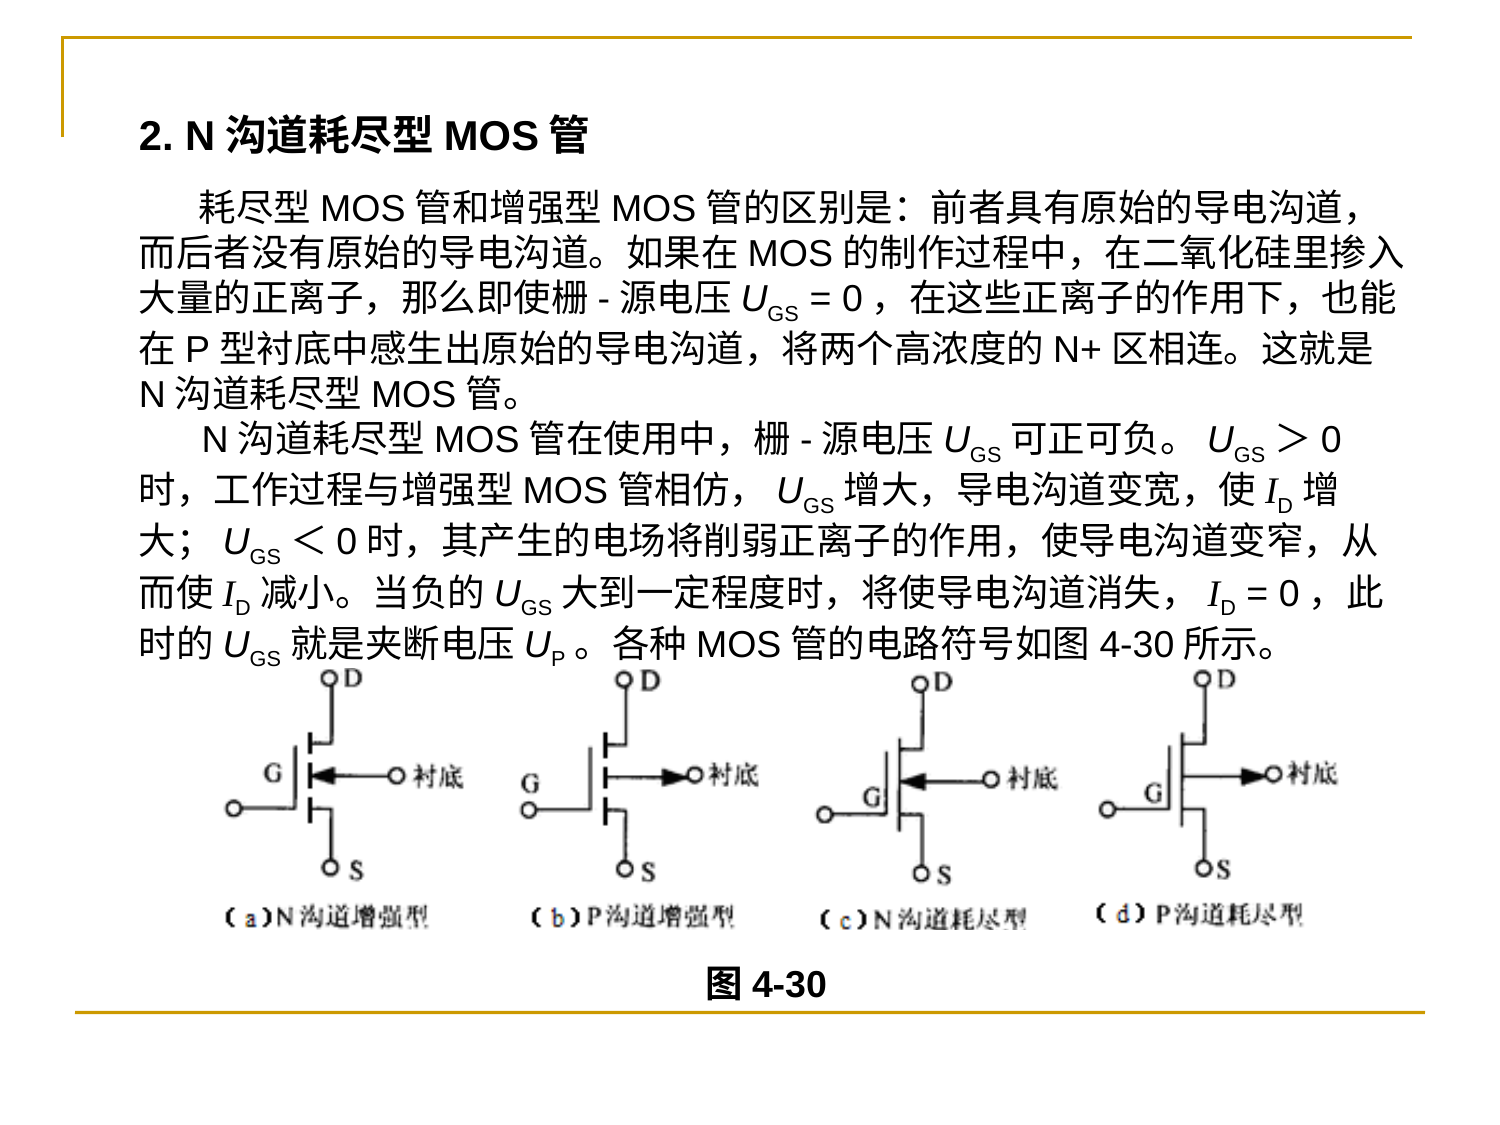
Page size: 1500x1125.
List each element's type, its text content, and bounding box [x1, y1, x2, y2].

picture [218, 668, 1341, 930]
text_box 2. N沟道耗尽型MOS管 耗尽型MOS管和增强型MOS管的区别是：前者具有原始的导电沟道，而后者没有原始的导电沟道。如果在MOS的制作过程中，在二氧化硅里掺入大量的正离子，那么即使栅-源电压UGS = 0，在这些正离子的作用下，也能在P型衬底中感生出原始的导电沟道，将两个高浓度的N+区相连。这就是N沟道耗尽型MOS管。 N沟道耗尽型MOS管在使用中，栅-源电压UGS可正可负。UGS＞0时，工作过程与增强型MOS管相仿，UGS增大，导电沟道变宽，使ID增大；UGS＜0时，其产生的电场将削弱正离子的作用，使导电沟道变窄，从而使ID减小。当负的UGS大到一定程度时，将使导电沟道消失，ID = 0，此时的UGS就是夹断电压UP。各种MOS管的电路符号如图4-30所示。 [123, 101, 1424, 679]
text_box 图4-30 [690, 952, 939, 1012]
